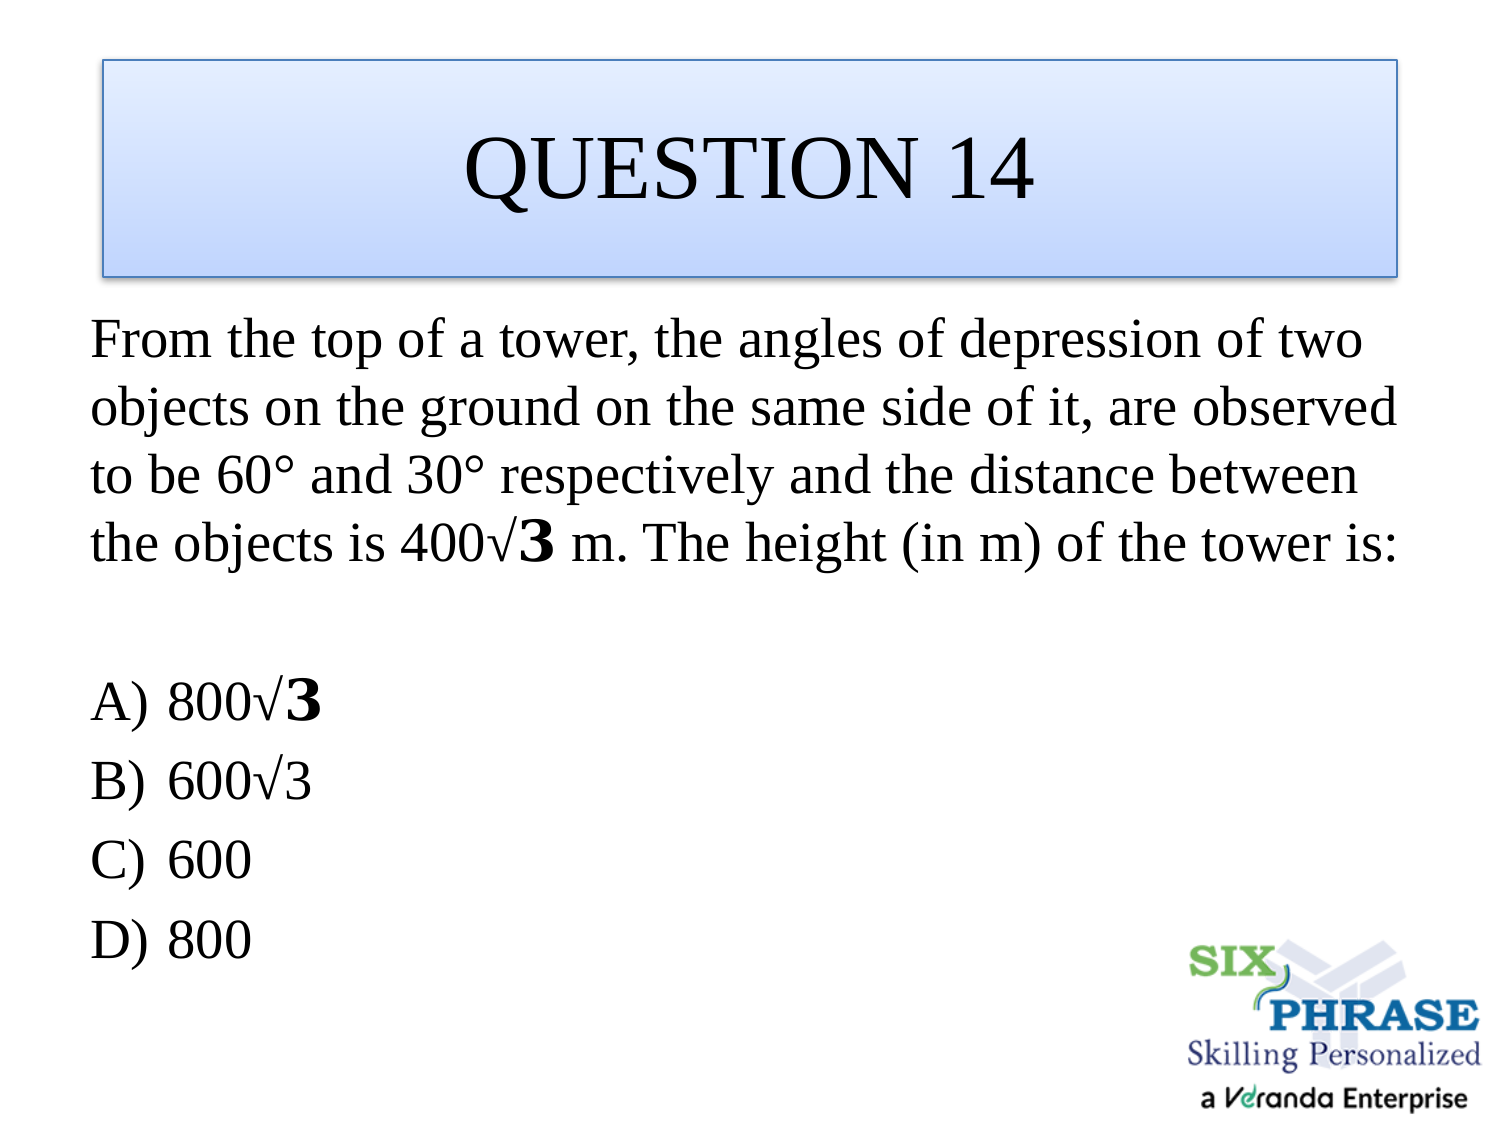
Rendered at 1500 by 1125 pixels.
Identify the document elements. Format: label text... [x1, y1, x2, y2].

list From the top of a tower, the angles of depression of two objects on the ground on the same side of it, are observed to be 60° and 30° respectively and the distance between the objects is 400√𝟑 m. The height (in m) of the tower is: 800√𝟑 600√3 600 800 [75, 292, 1425, 1005]
title QUESTION 14 [102, 59, 1398, 278]
picture [1171, 924, 1500, 1125]
